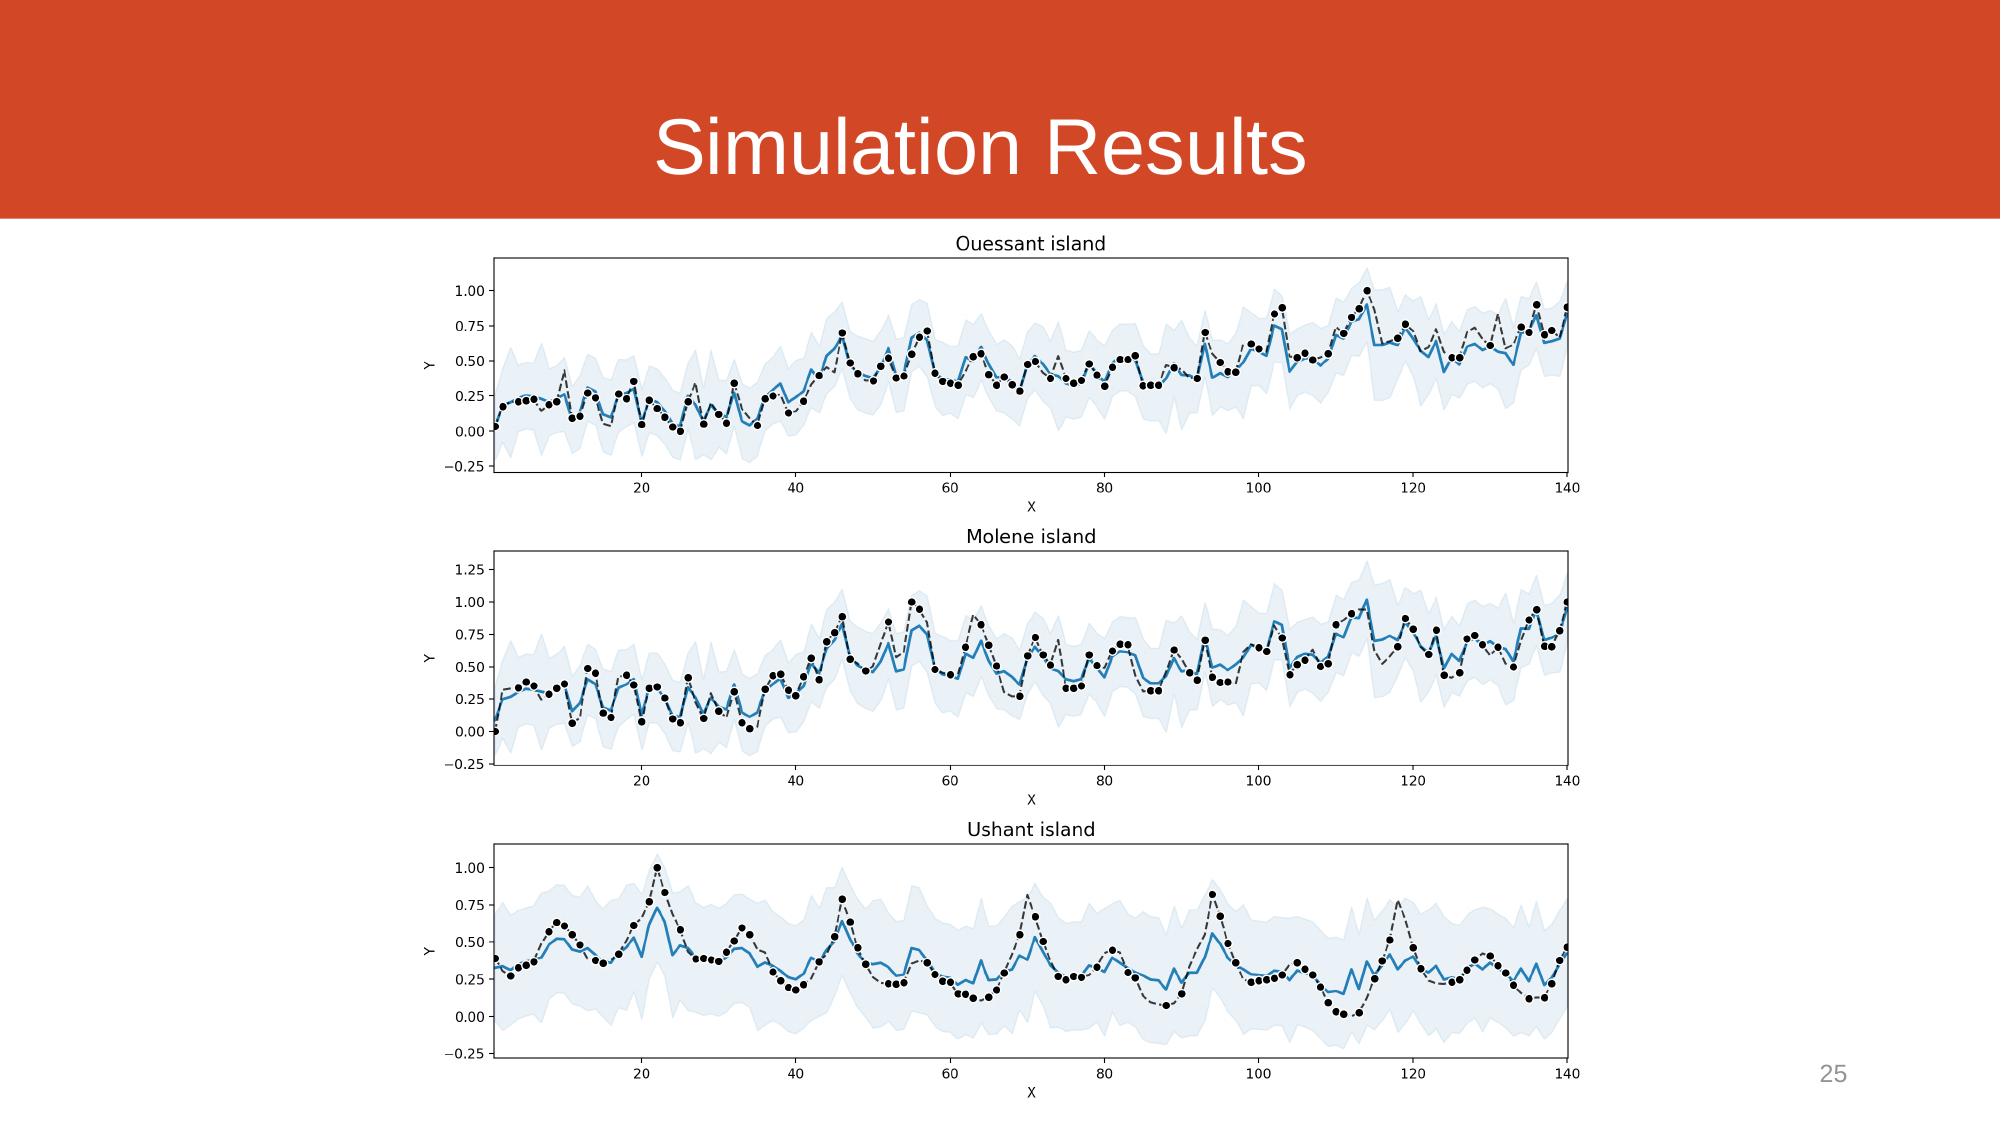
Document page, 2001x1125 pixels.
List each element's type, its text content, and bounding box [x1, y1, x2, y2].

picture [420, 234, 1580, 1103]
slide_number 25 [1580, 1042, 1863, 1103]
title Simulation Results [99, 40, 1863, 199]
